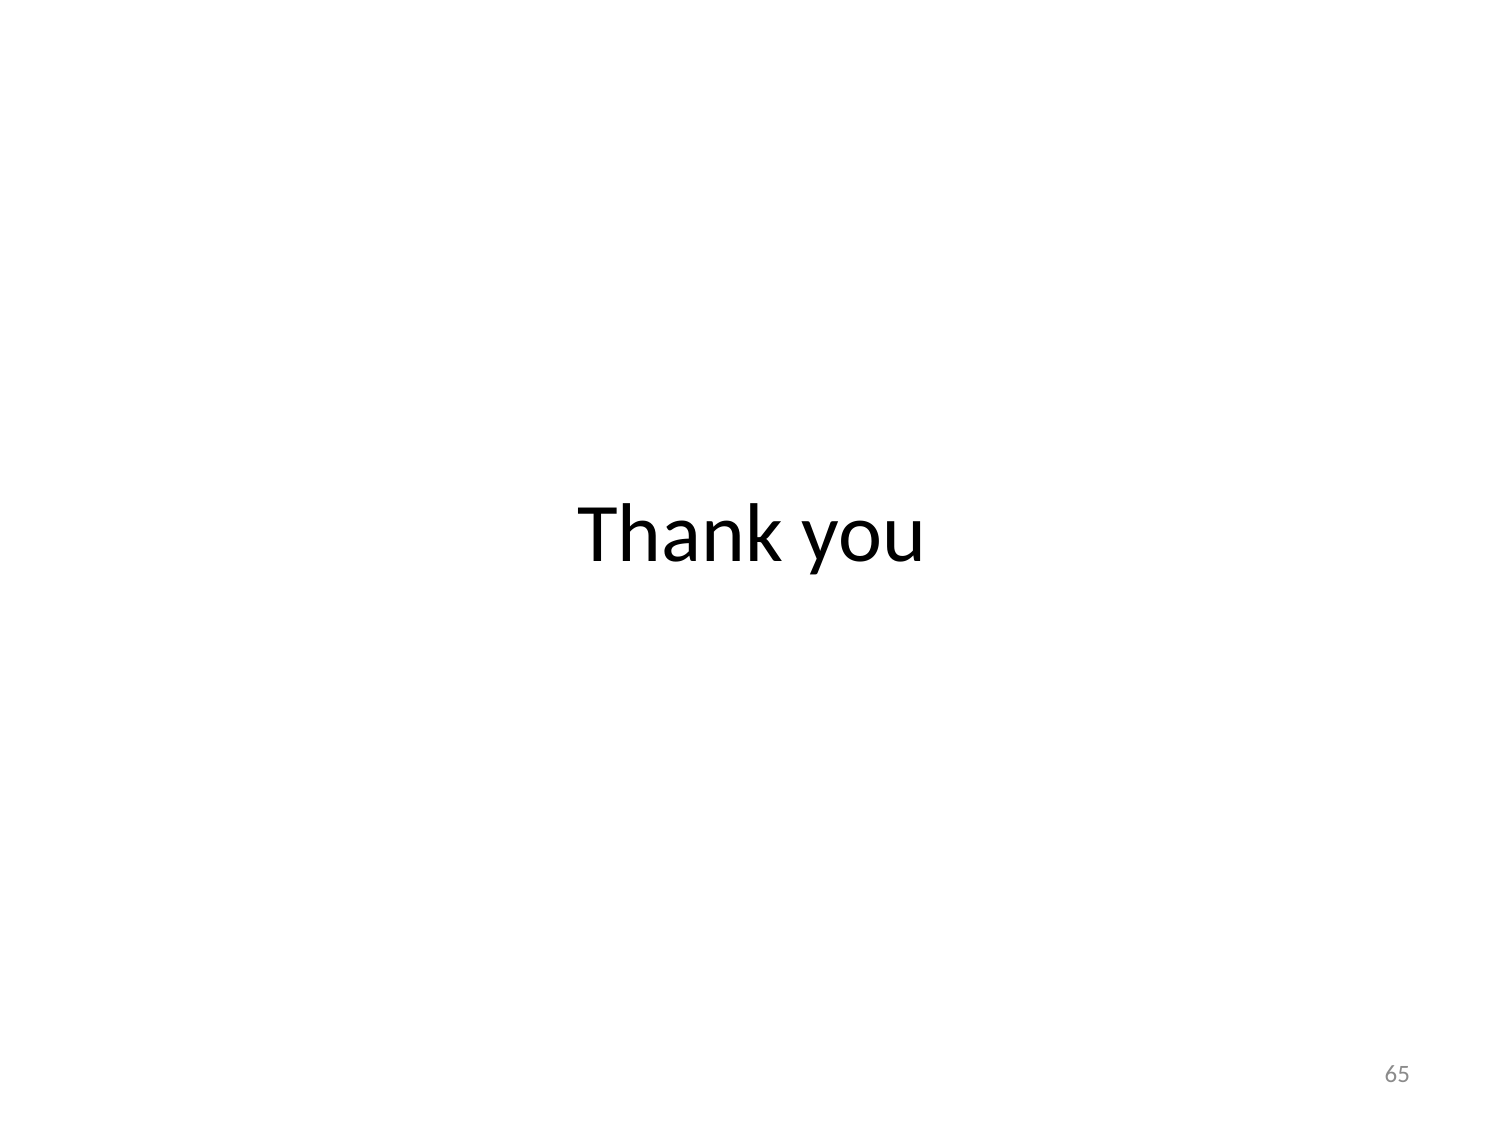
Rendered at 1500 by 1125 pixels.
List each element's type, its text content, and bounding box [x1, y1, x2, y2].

text_box 1 [1074, 1042, 1425, 1103]
text_box Thank you [562, 470, 1150, 586]
